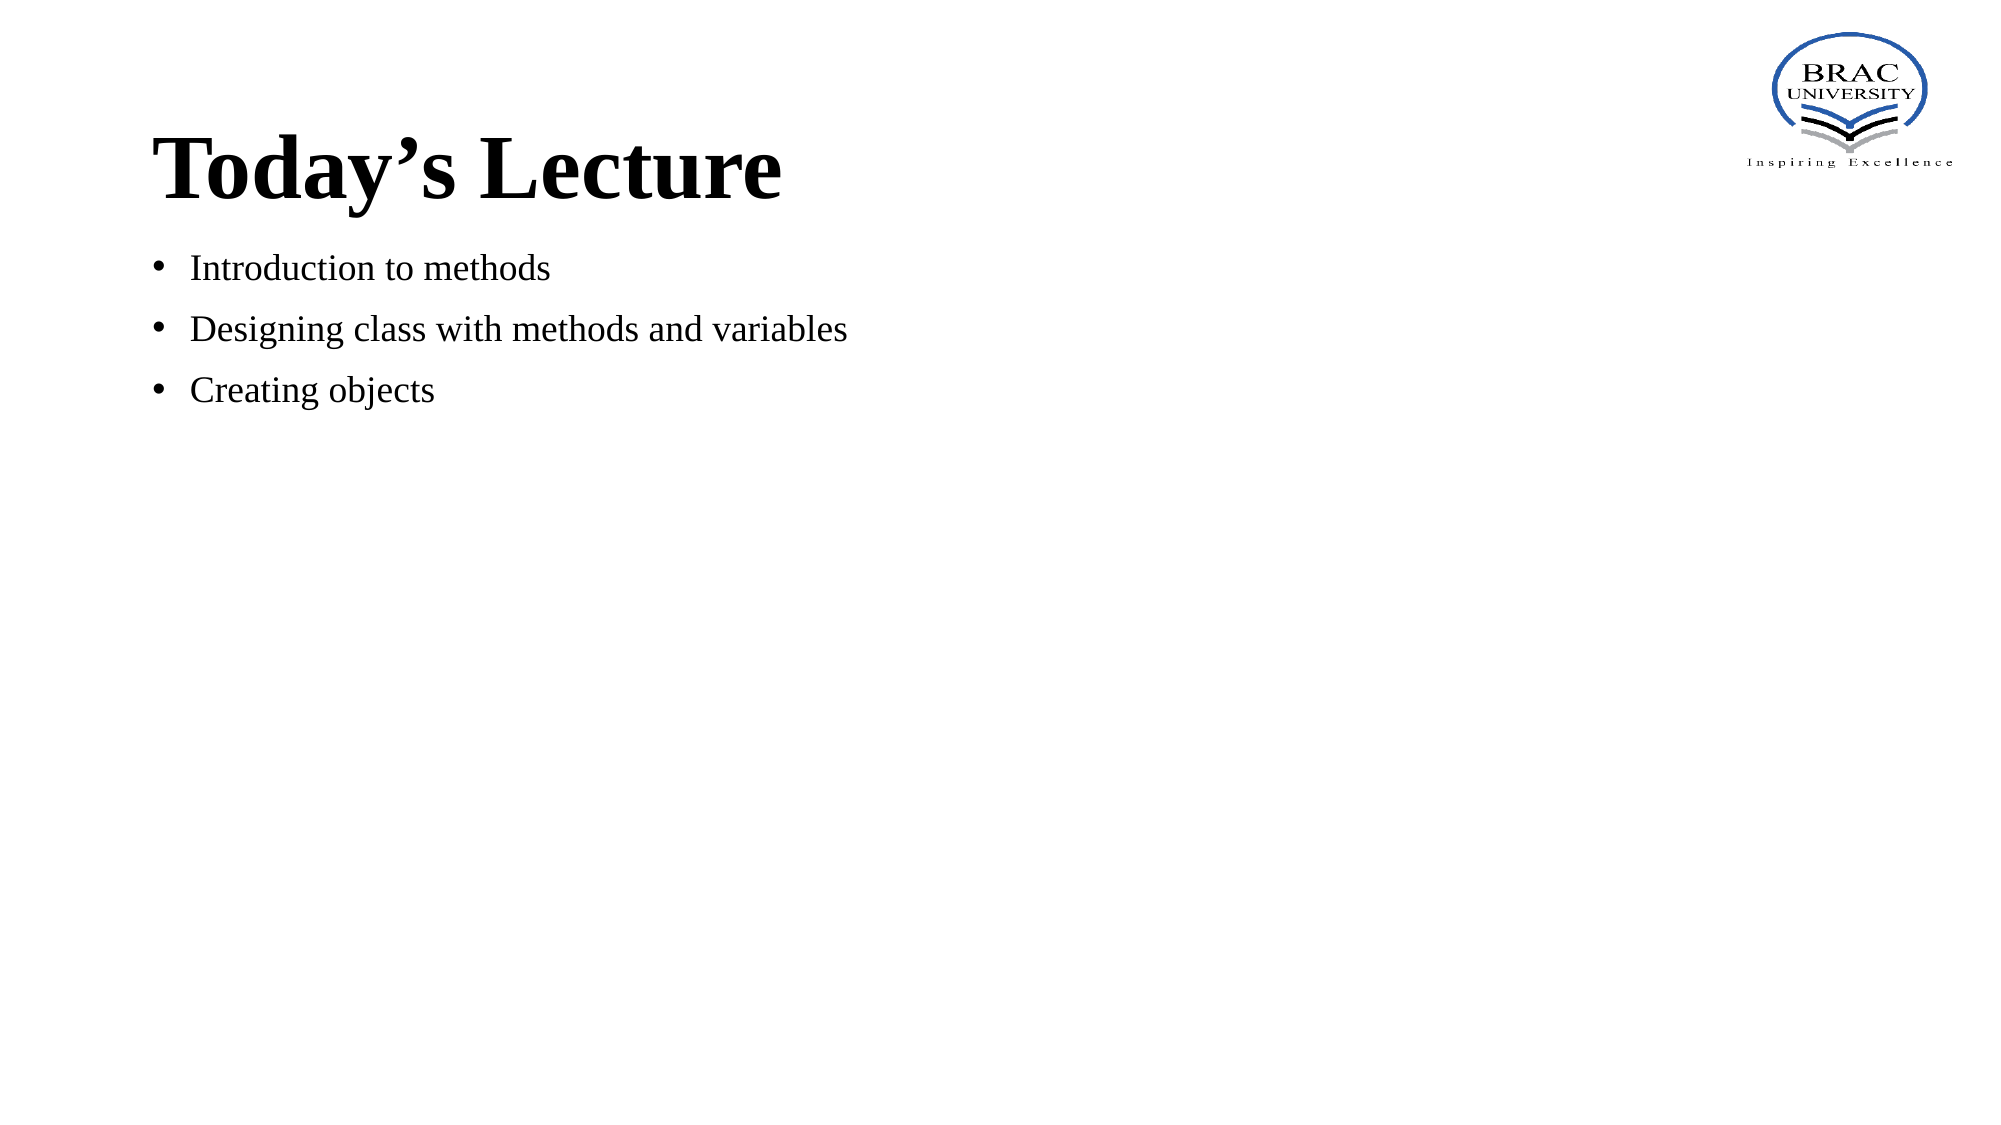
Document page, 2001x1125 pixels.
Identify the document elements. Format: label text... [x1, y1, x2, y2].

picture [1747, 32, 1952, 168]
title Today’s Lecture [137, 59, 1863, 240]
list Introduction to methods Designing class with methods and variables Creating objects [137, 240, 1863, 955]
